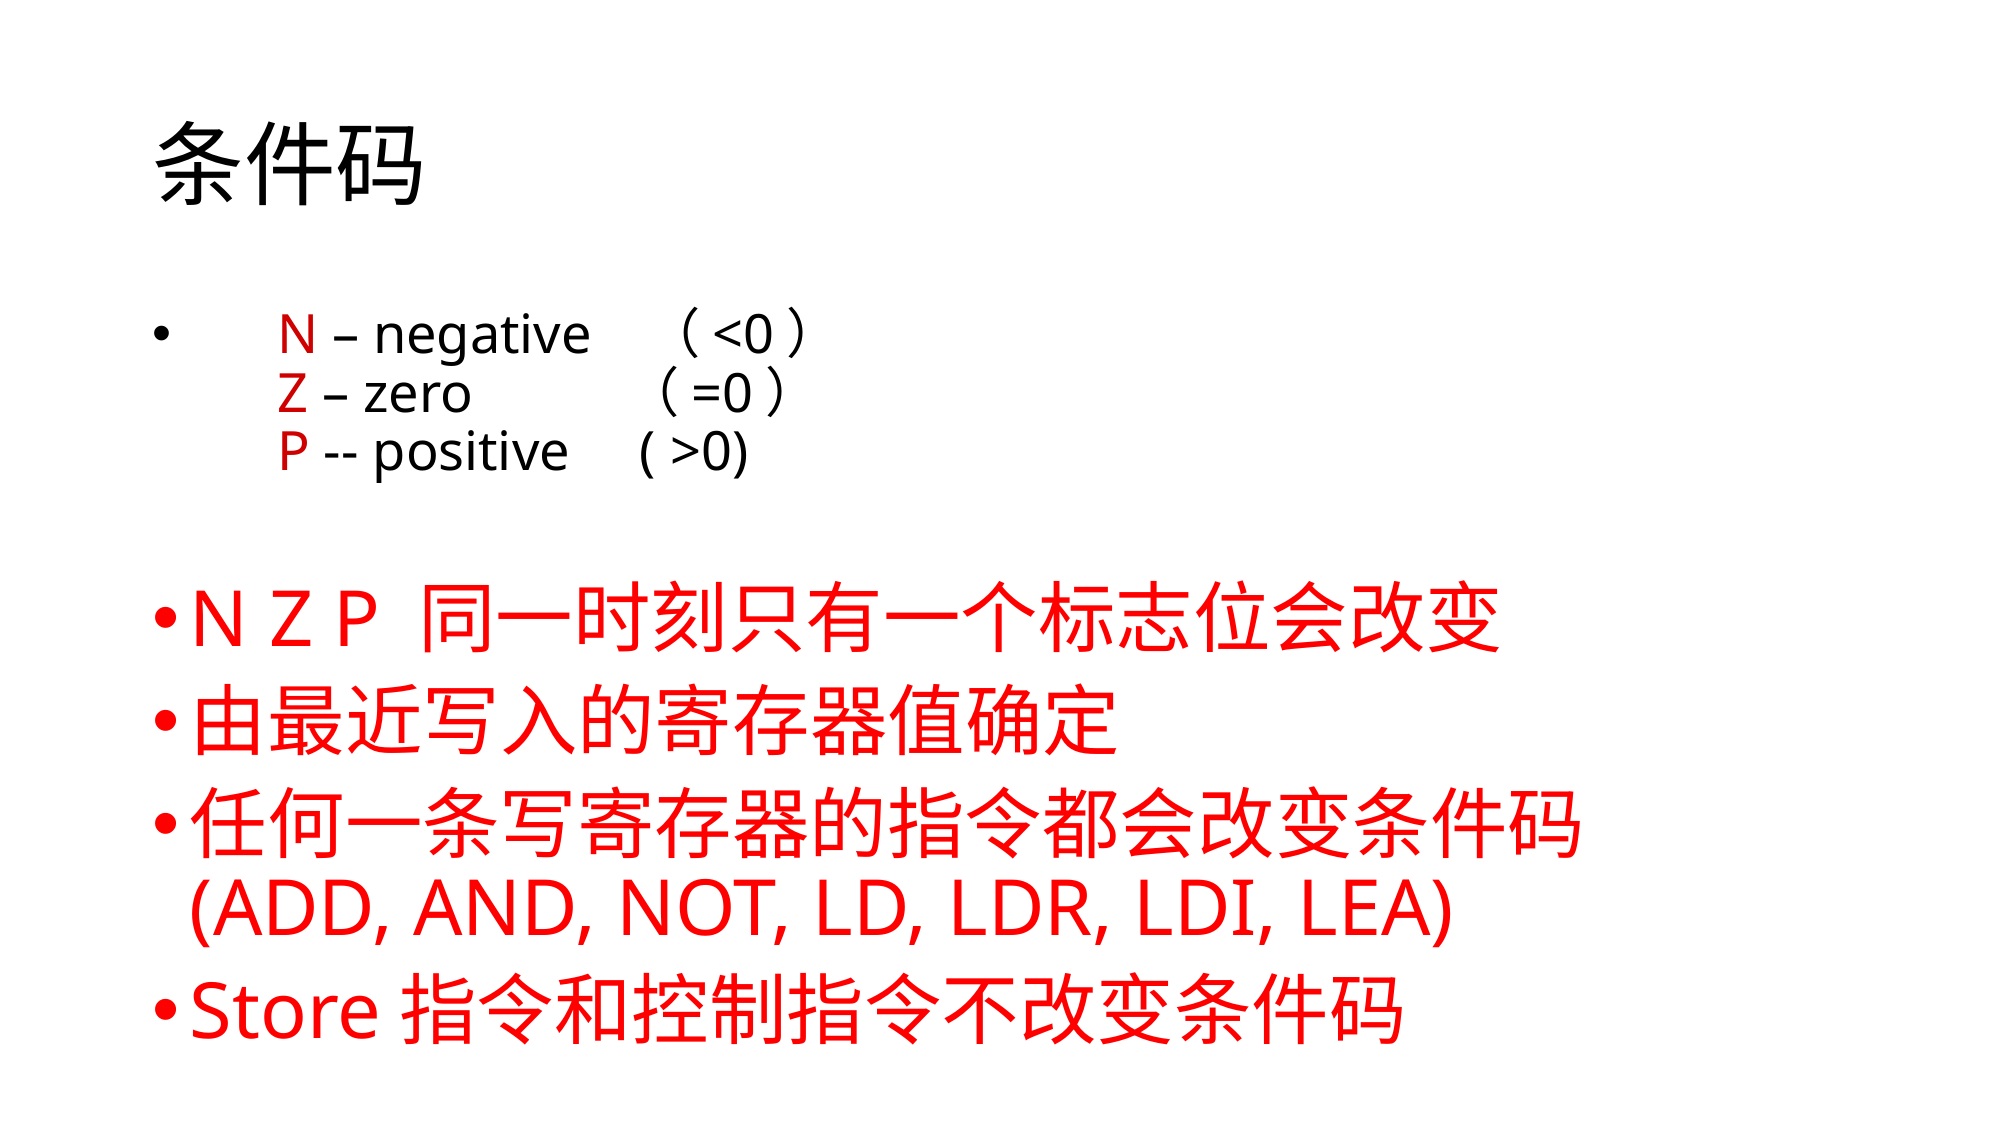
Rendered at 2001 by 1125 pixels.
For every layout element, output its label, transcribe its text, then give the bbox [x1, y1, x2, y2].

list N – negative （<0） Z – zero （=0） P -- positive ( >0) N Z P 同一时刻只有一个标志位会改变 由最近写入的寄存器值确定 任何一条写寄存器的指令都会改变条件码 (ADD, AND, NOT, LD, LDR, LDI, LEA) Store指令和控制指令不改变条件码 [137, 299, 1863, 1066]
title 条件码 [137, 59, 1863, 278]
